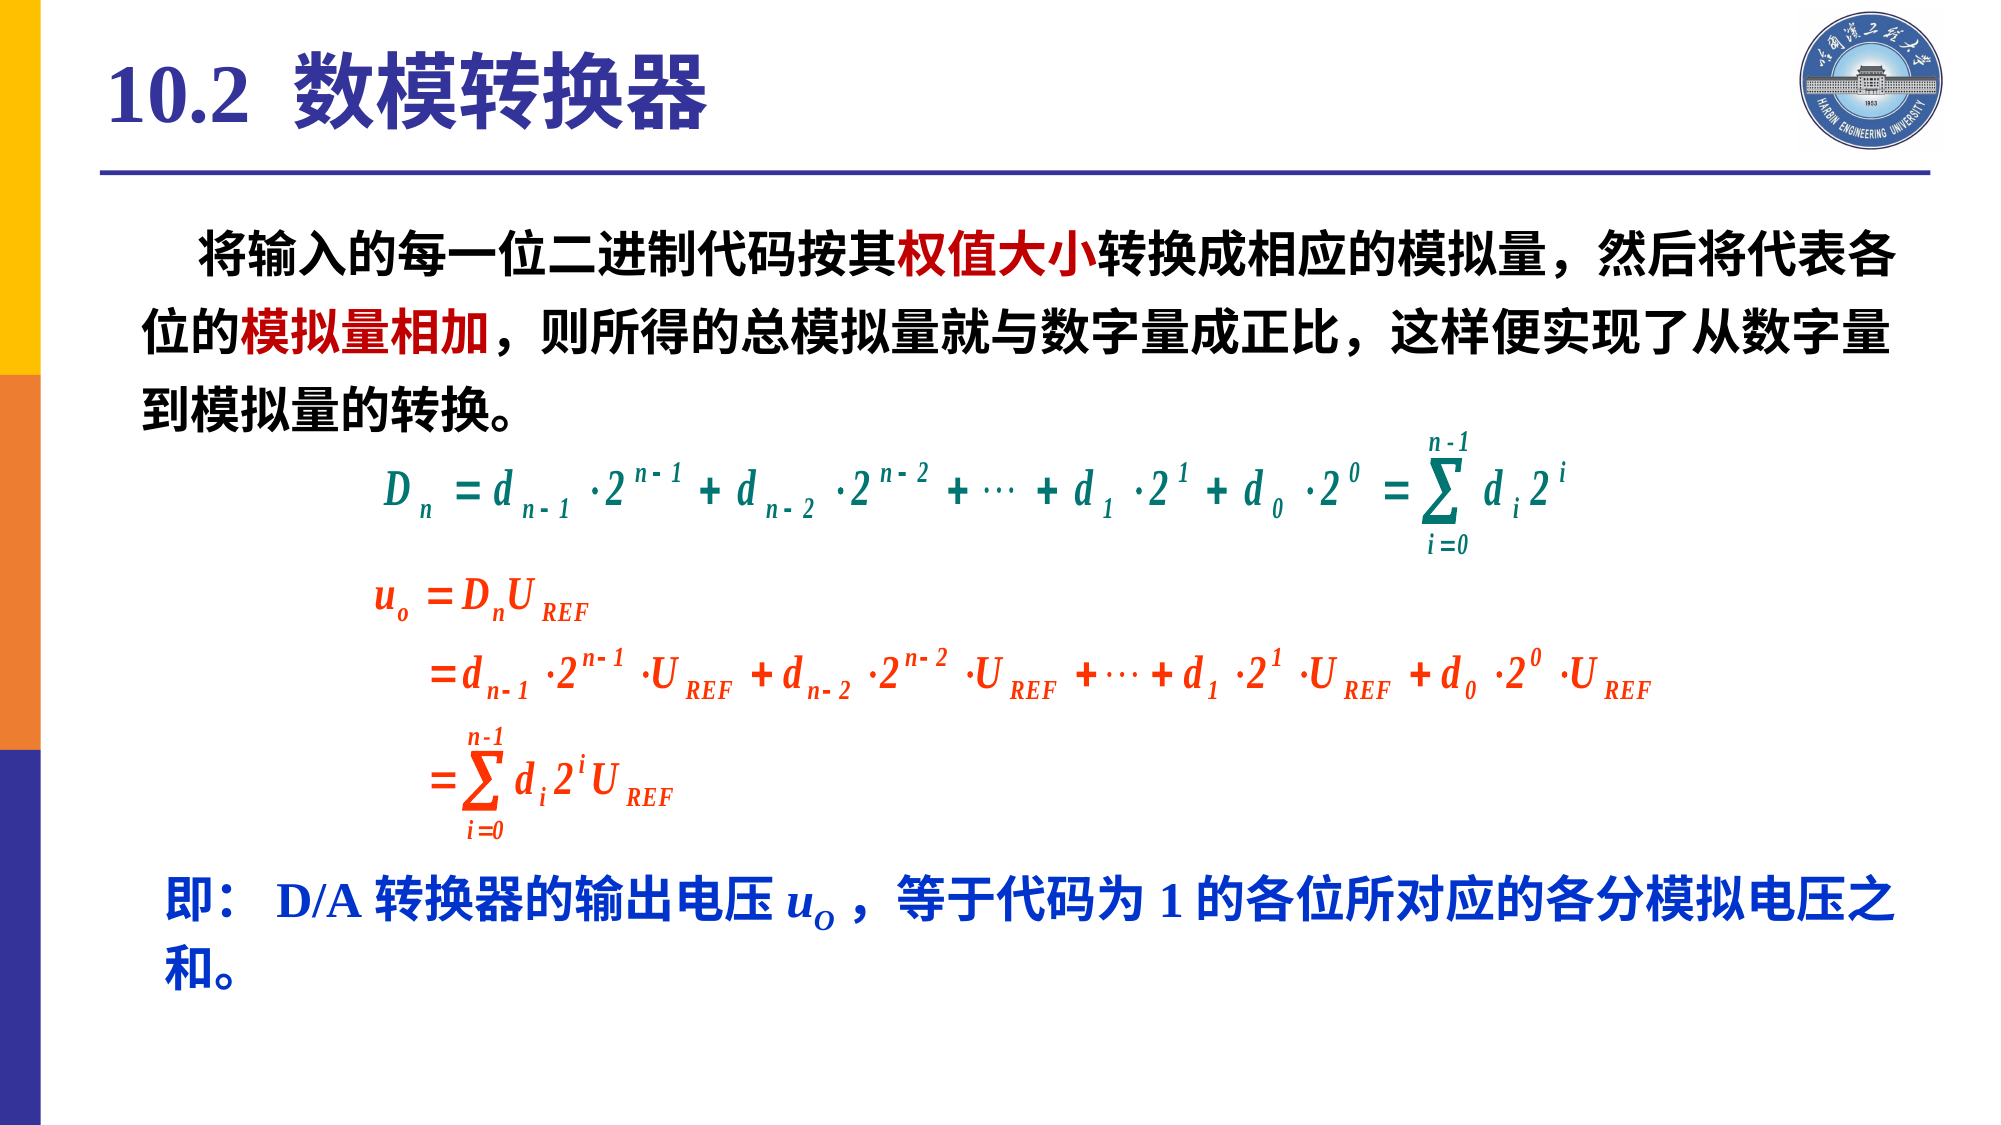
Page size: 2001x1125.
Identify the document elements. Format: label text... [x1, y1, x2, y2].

text_box 将输入的每一位二进制代码按其权值大小转换成相应的模拟量，然后将代表各位的模拟量相加，则所得的总模拟量就与数字量成正比，这样便实现了从数字量到模拟量的转换。 [125, 197, 1922, 446]
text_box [367, 562, 1668, 846]
title 10.2 数模转换器 [90, 30, 1578, 161]
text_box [373, 419, 1579, 563]
text_box 即：D/A转换器的输出电压uO，等于代码为1的各位所对应的各分模拟电压之和。 [149, 860, 1957, 1004]
picture [1538, 9, 1979, 165]
